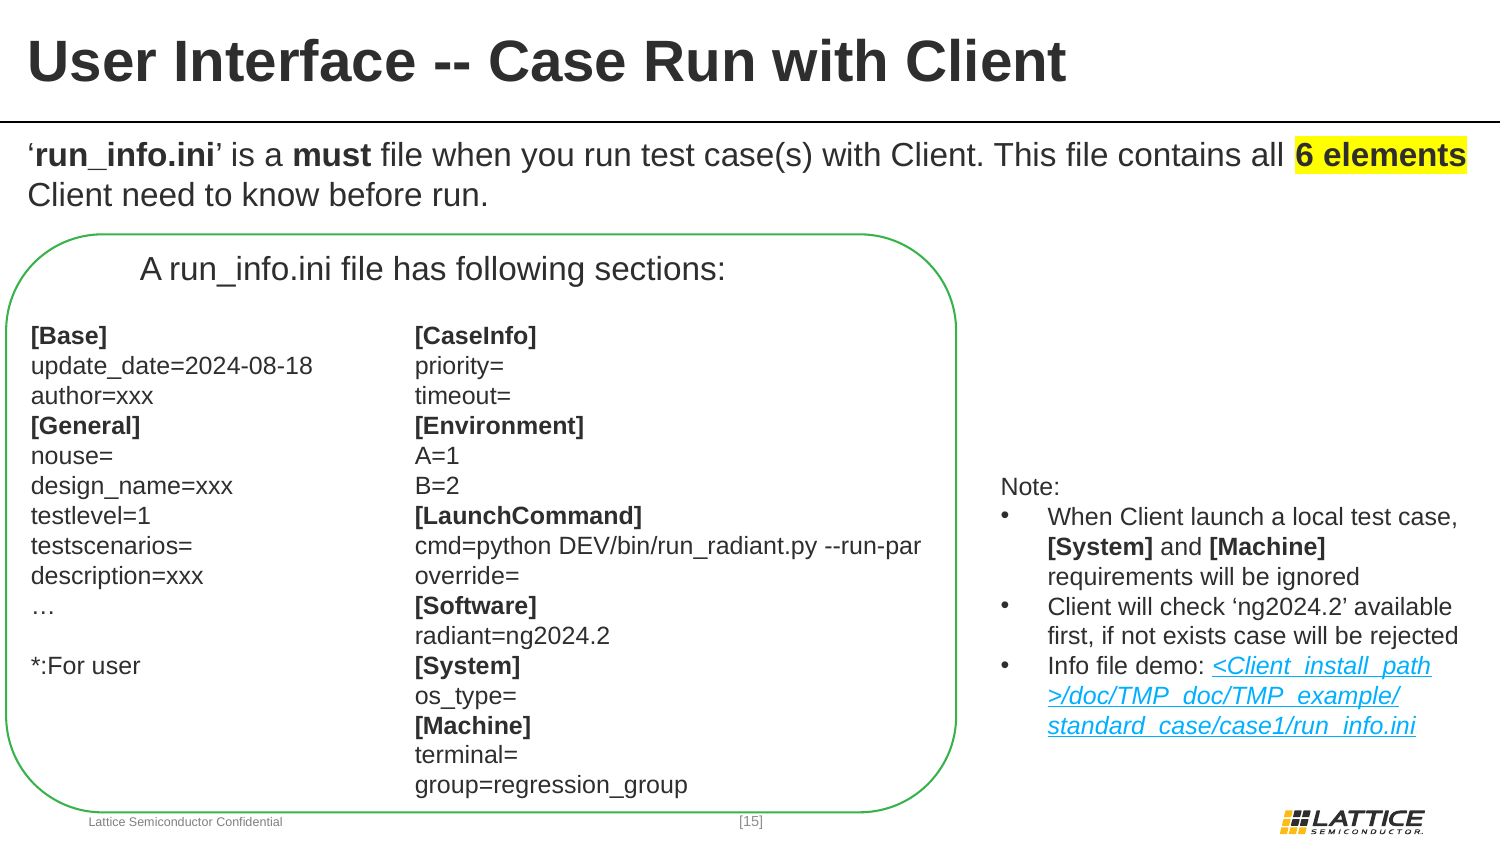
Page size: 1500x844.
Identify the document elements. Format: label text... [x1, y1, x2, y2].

title User Interface -- Case Run with Client [12, 22, 1103, 101]
text_box [5, 233, 958, 814]
text_box [CaseInfo] priority= timeout= [Environment] A=1 B=2 [LaunchCommand] cmd=python DEV/bin/run_radiant.py --run-par override= [Software] radiant=ng2024.2 [System] os_type= [Machine] terminal= group=regression_group [399, 312, 950, 807]
text_box A run_info.ini file has following sections: [125, 239, 880, 295]
text_box ‘run_info.ini’ is a must file when you run test case(s) with Client. This file contains all 6 elements Client need to know before run. [12, 125, 1500, 221]
text_box Note: When Client launch a local test case, [System] and [Machine] requirements will be ignored Client will check ‘ng2024.2’ available first, if not exists case will be rejected Info file demo: <Client_install_path>/doc/TMP_doc/TMP_example/standard_case/case1/run_info.ini [985, 462, 1480, 747]
text_box [Base] update_date=2024-08-18 author=xxx [General] nouse= design_name=xxx testlevel=1 testscenarios= description=xxx … *:For user [16, 312, 399, 687]
